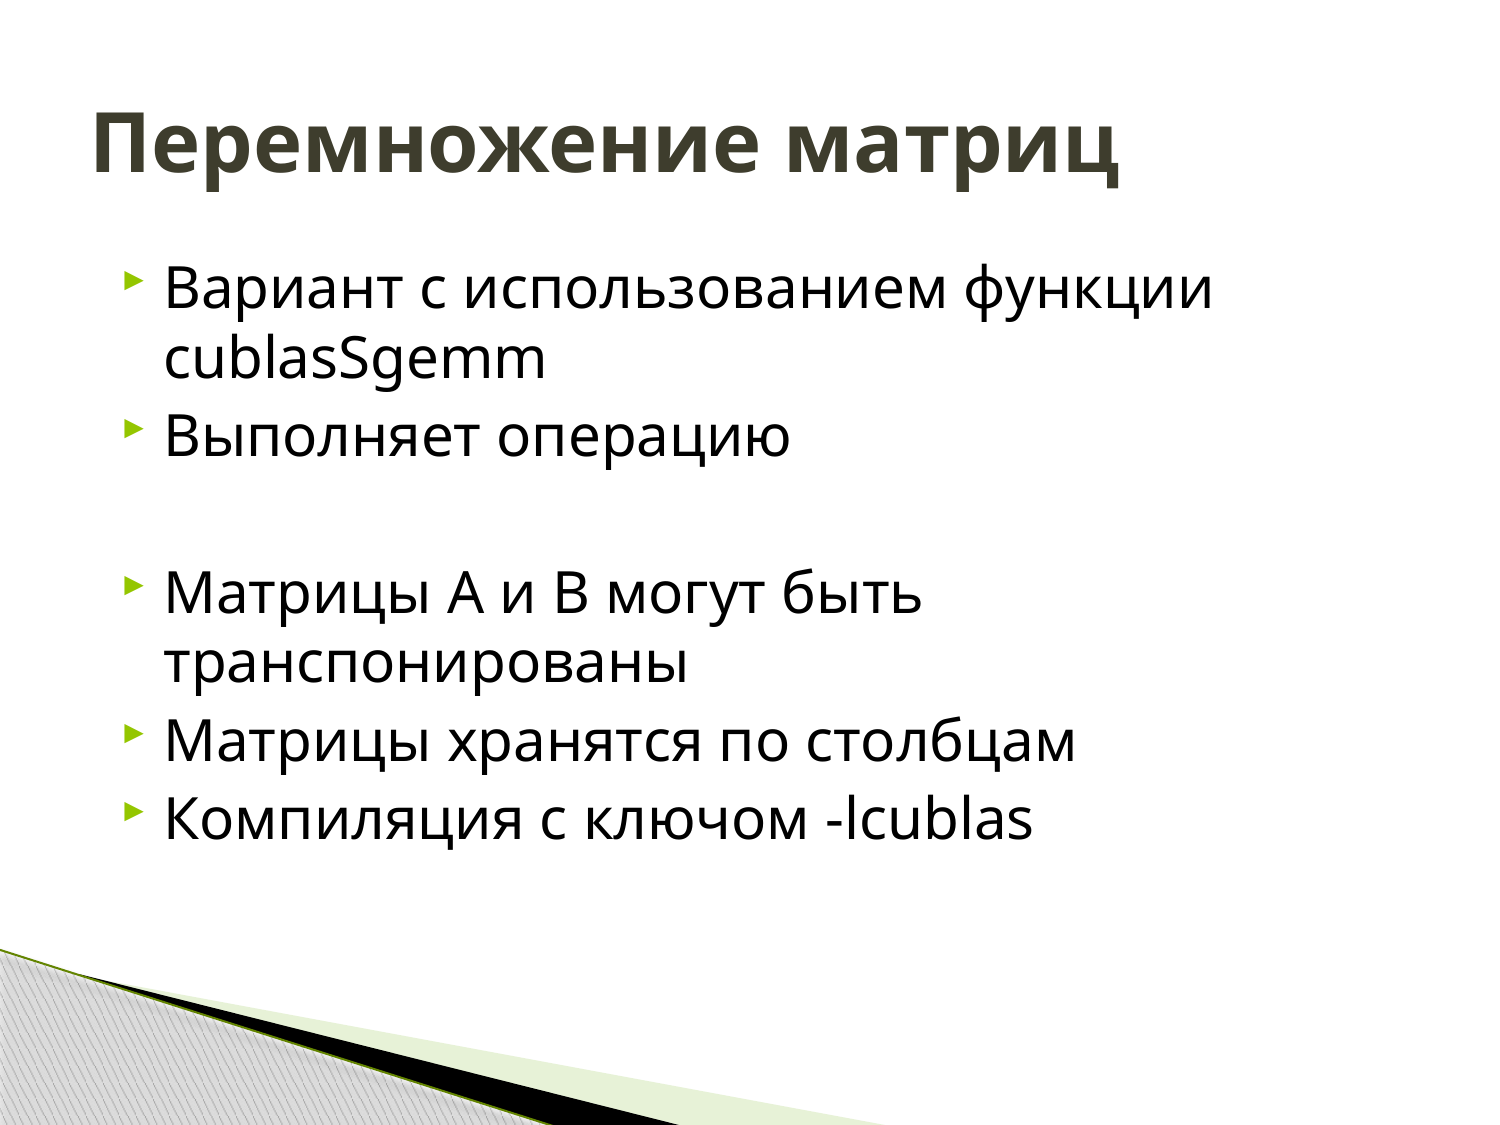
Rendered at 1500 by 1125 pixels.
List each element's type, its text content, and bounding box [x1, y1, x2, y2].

title Перемножение матриц [75, 45, 1425, 233]
